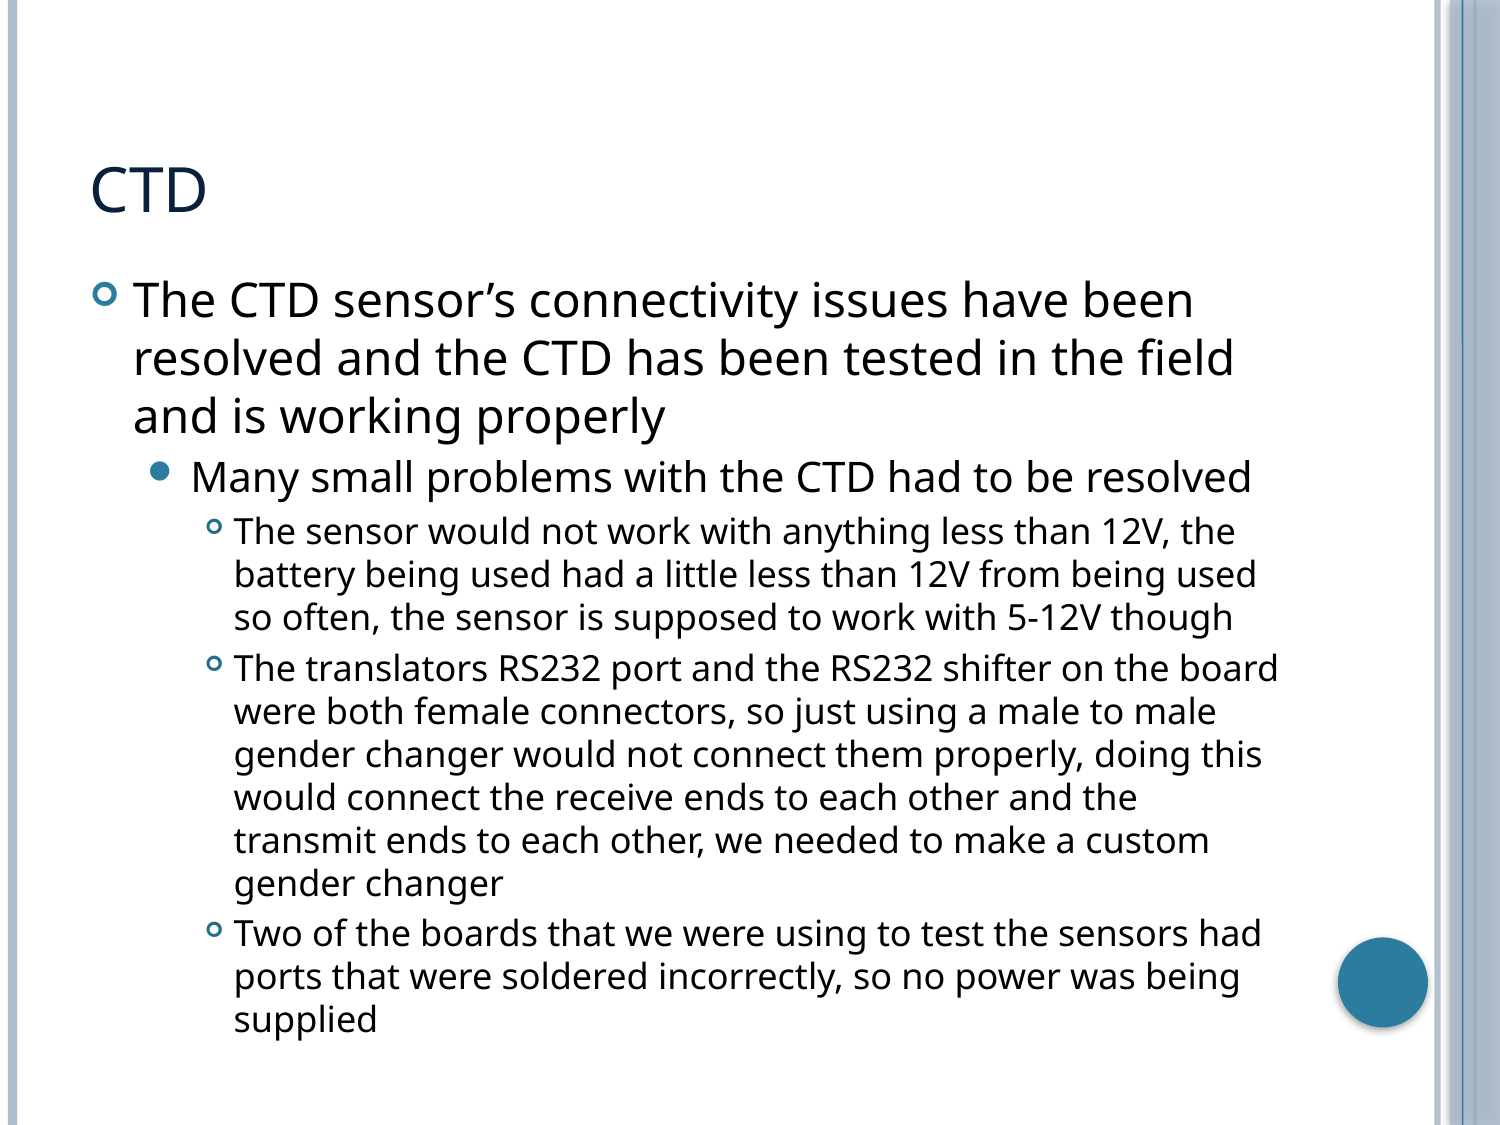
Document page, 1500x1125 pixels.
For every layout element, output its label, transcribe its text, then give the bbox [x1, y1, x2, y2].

title CTD [75, 45, 1300, 233]
list The CTD sensor’s connectivity issues have been resolved and the CTD has been tested in the field and is working properly Many small problems with the CTD had to be resolved The sensor would not work with anything less than 12V, the battery being used had a little less than 12V from being used so often, the sensor is supposed to work with 5-12V though The translators RS232 port and the RS232 shifter on the board were both female connectors, so just using a male to male gender changer would not connect them properly, doing this would connect the receive ends to each other and the transmit ends to each other, we needed to make a custom gender changer Two of the boards that we were using to test the sensors had ports that were soldered incorrectly, so no power was being supplied [75, 262, 1300, 1125]
